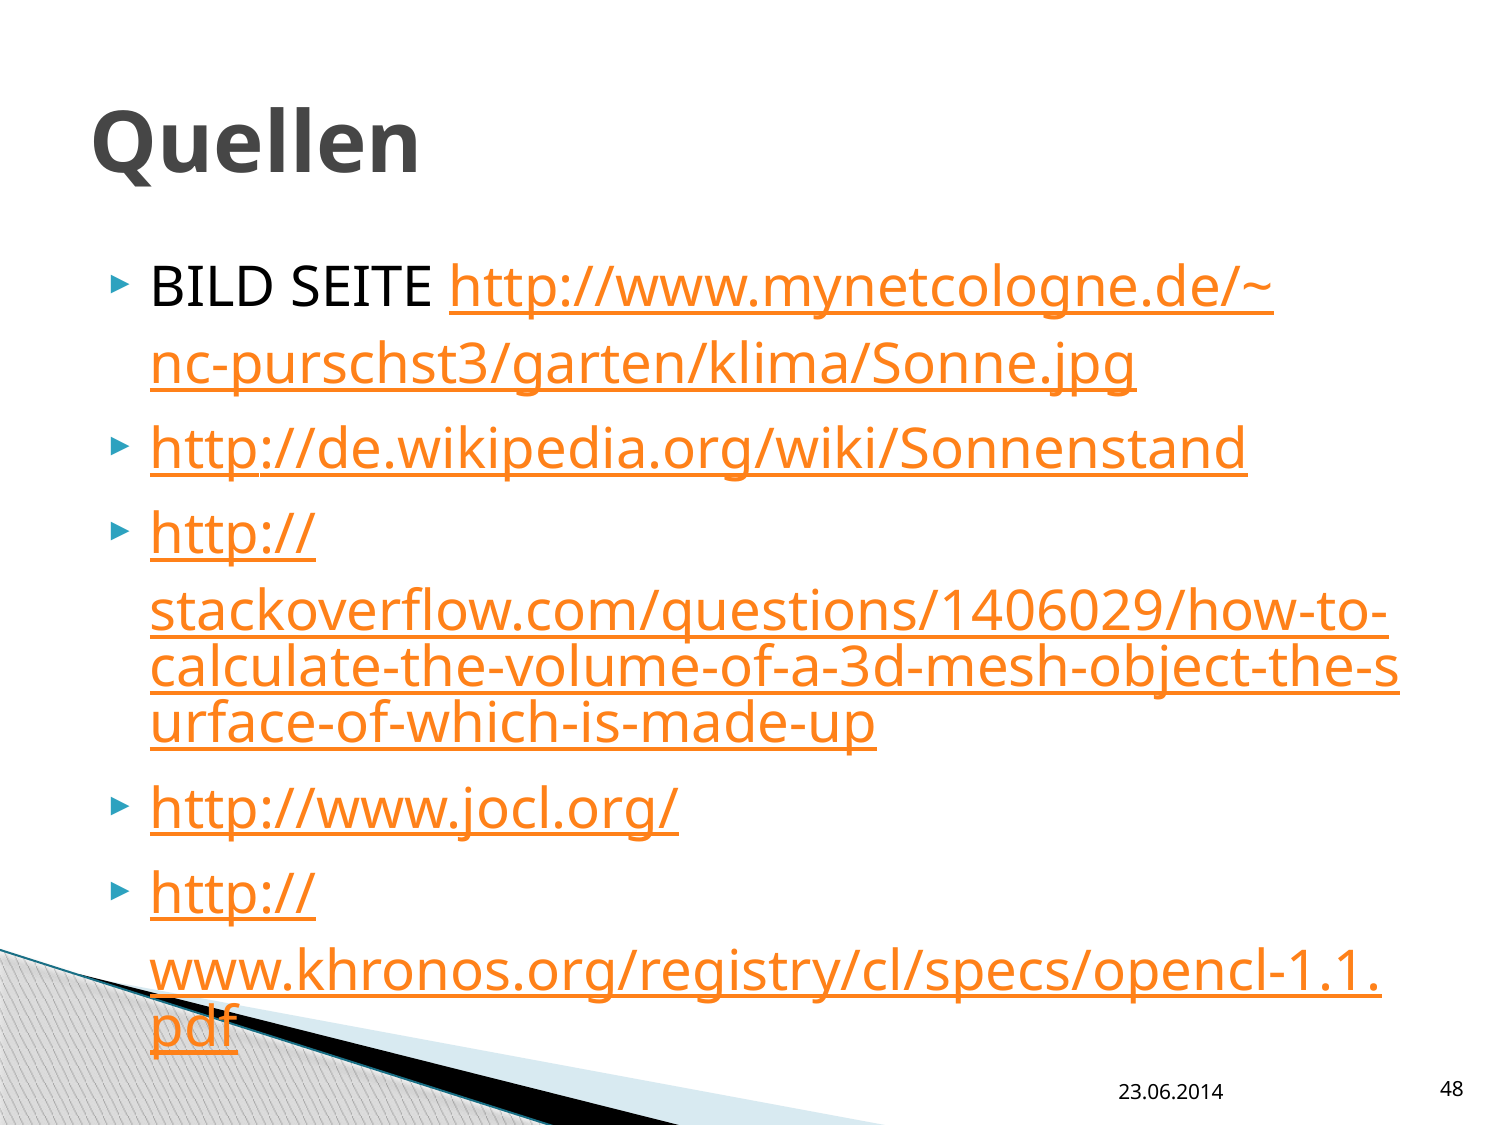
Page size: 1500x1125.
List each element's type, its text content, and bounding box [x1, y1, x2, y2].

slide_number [1103, 1051, 1418, 1112]
slide_number 48 [1418, 1051, 1479, 1112]
title Quellen [75, 45, 1425, 233]
list BILD SEITE http://www.mynetcologne.de/~nc-purschst3/garten/klima/Sonne.jpg http://de.wikipedia.org/wiki/Sonnenstand http://stackoverflow.com/questions/1406029/how-to-calculate-the-volume-of-a-3d-mesh-object-the-surface-of-which-is-made-up http://www.jocl.org/ http://www.khronos.org/registry/cl/specs/opencl-1.1.pdf [75, 243, 1425, 986]
